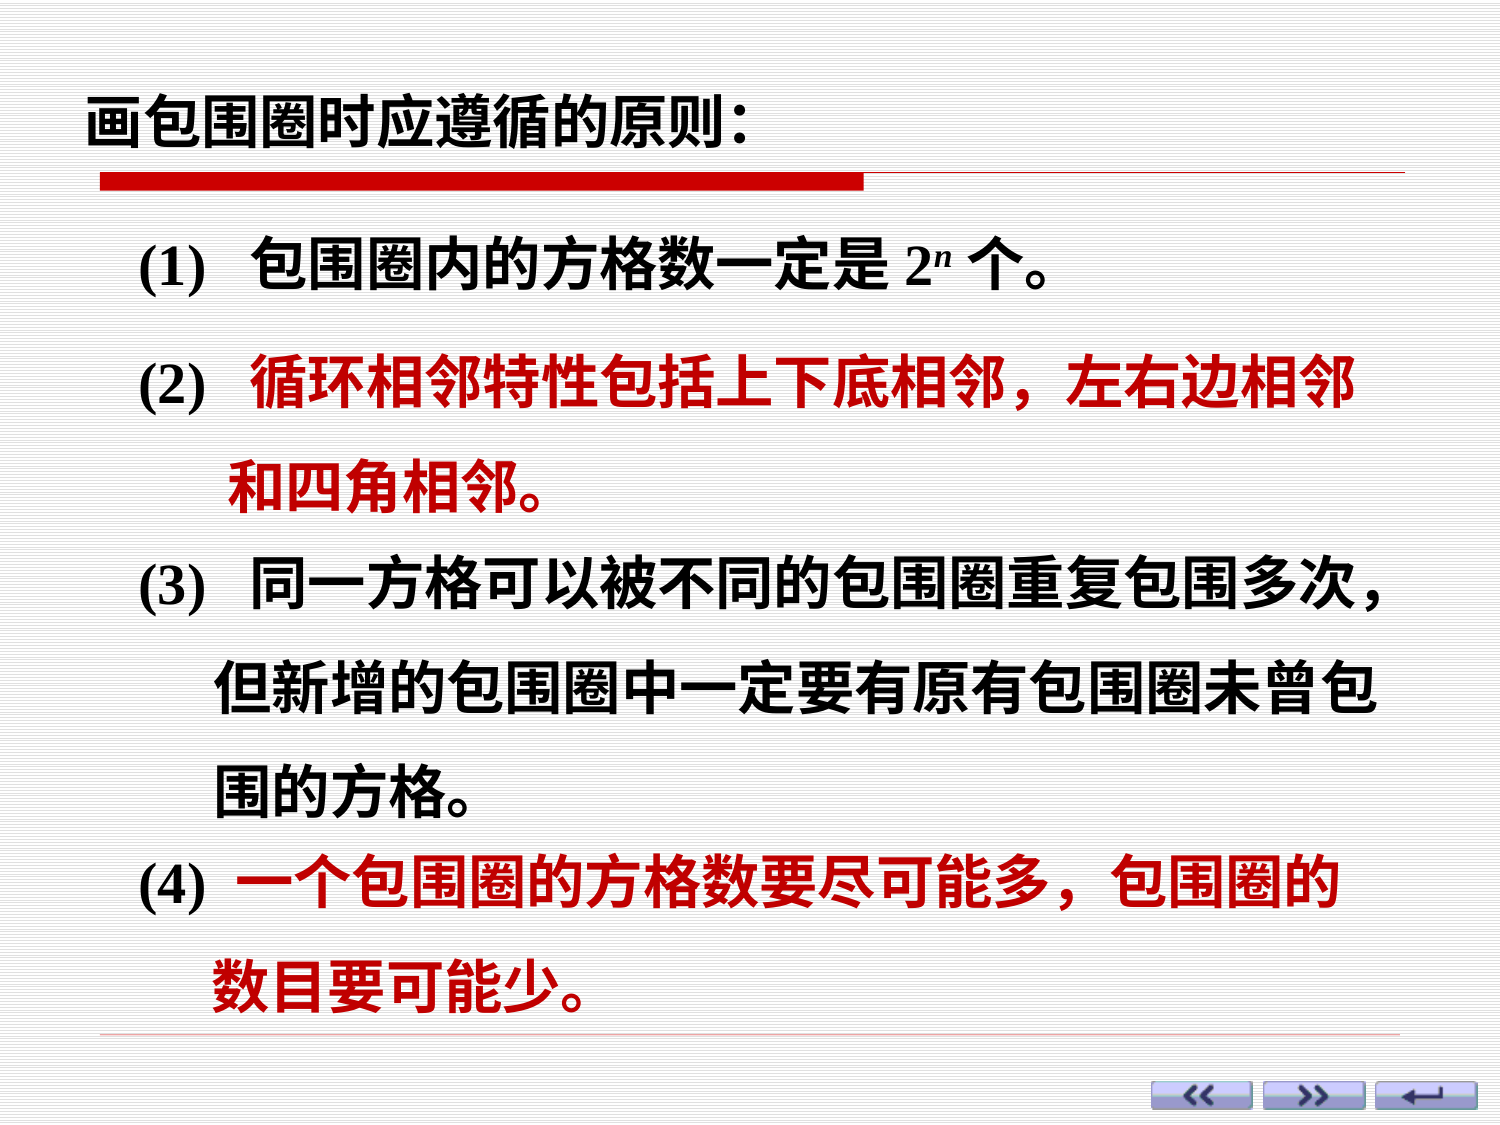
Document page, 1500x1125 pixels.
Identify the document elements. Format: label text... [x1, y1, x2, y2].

text_box 画包围圈时应遵循的原则： [70, 77, 813, 163]
picture [1375, 1081, 1478, 1110]
text_box (4) 一个包围圈的方格数要尽可能多，包围圈的数目要可能少。 [123, 802, 1407, 1028]
text_box (1) 包围圈内的方格数一定是2n个。 [123, 184, 1107, 302]
text_box (2) 循环相邻特性包括上下底相邻，左右边相邻和四角相邻。 [123, 302, 1407, 503]
picture [1263, 1081, 1366, 1110]
text_box (3) 同一方格可以被不同的包围圈重复包围多次，但新增的包围圈中一定要有原有包围圈未曾包围的方格。 [123, 503, 1407, 802]
picture [1151, 1081, 1253, 1110]
